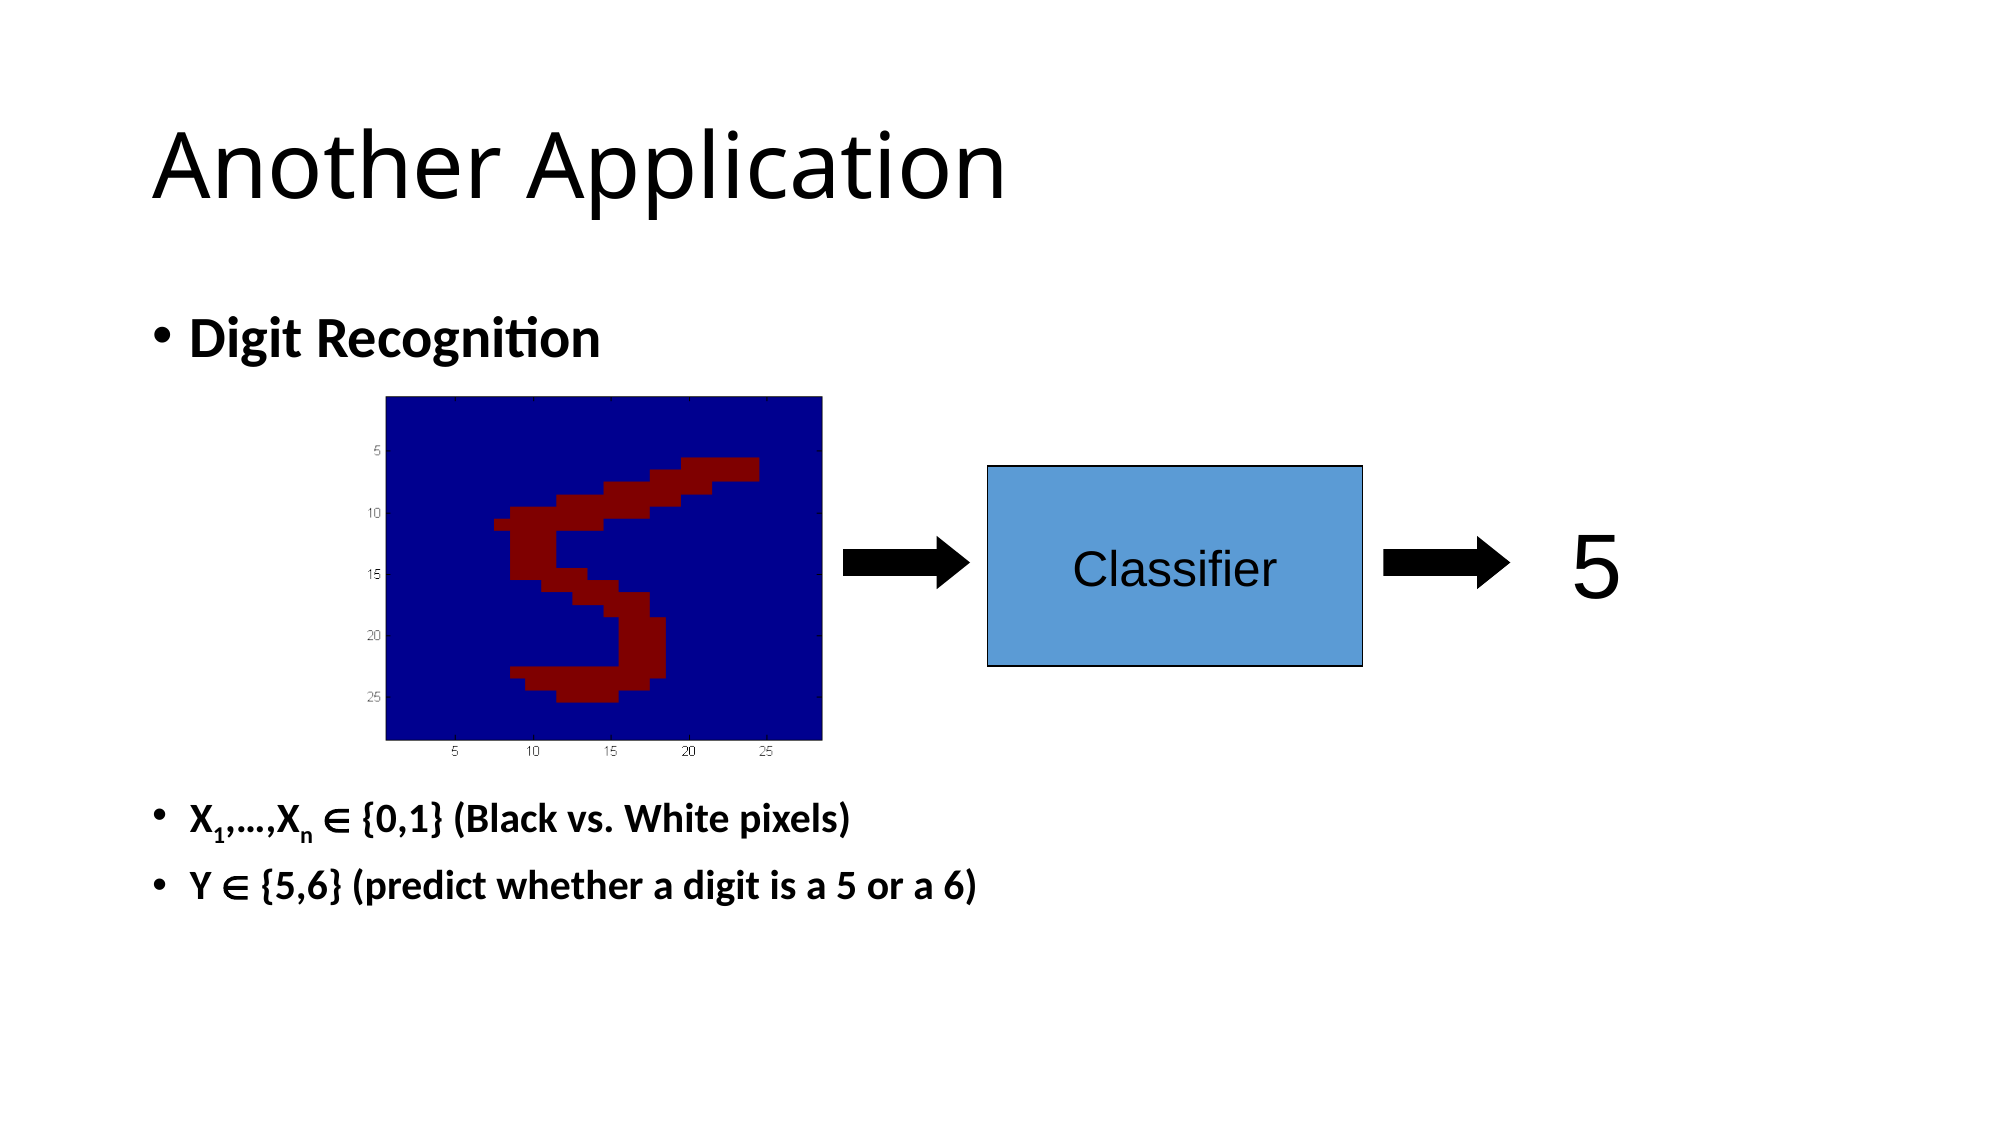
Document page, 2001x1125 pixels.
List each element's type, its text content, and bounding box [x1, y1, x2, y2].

text_box [875, 537, 969, 588]
picture [312, 363, 875, 786]
list Digit Recognition X1,…,Xn  {0,1} (Black vs. White pixels) Y  {5,6} (predict whether a digit is a 5 or a 6) [137, 299, 1863, 1014]
title Another Application [137, 59, 1863, 278]
text_box 5 [1556, 499, 1669, 625]
text_box Classifier [987, 465, 1363, 666]
text_box [1384, 537, 1510, 588]
